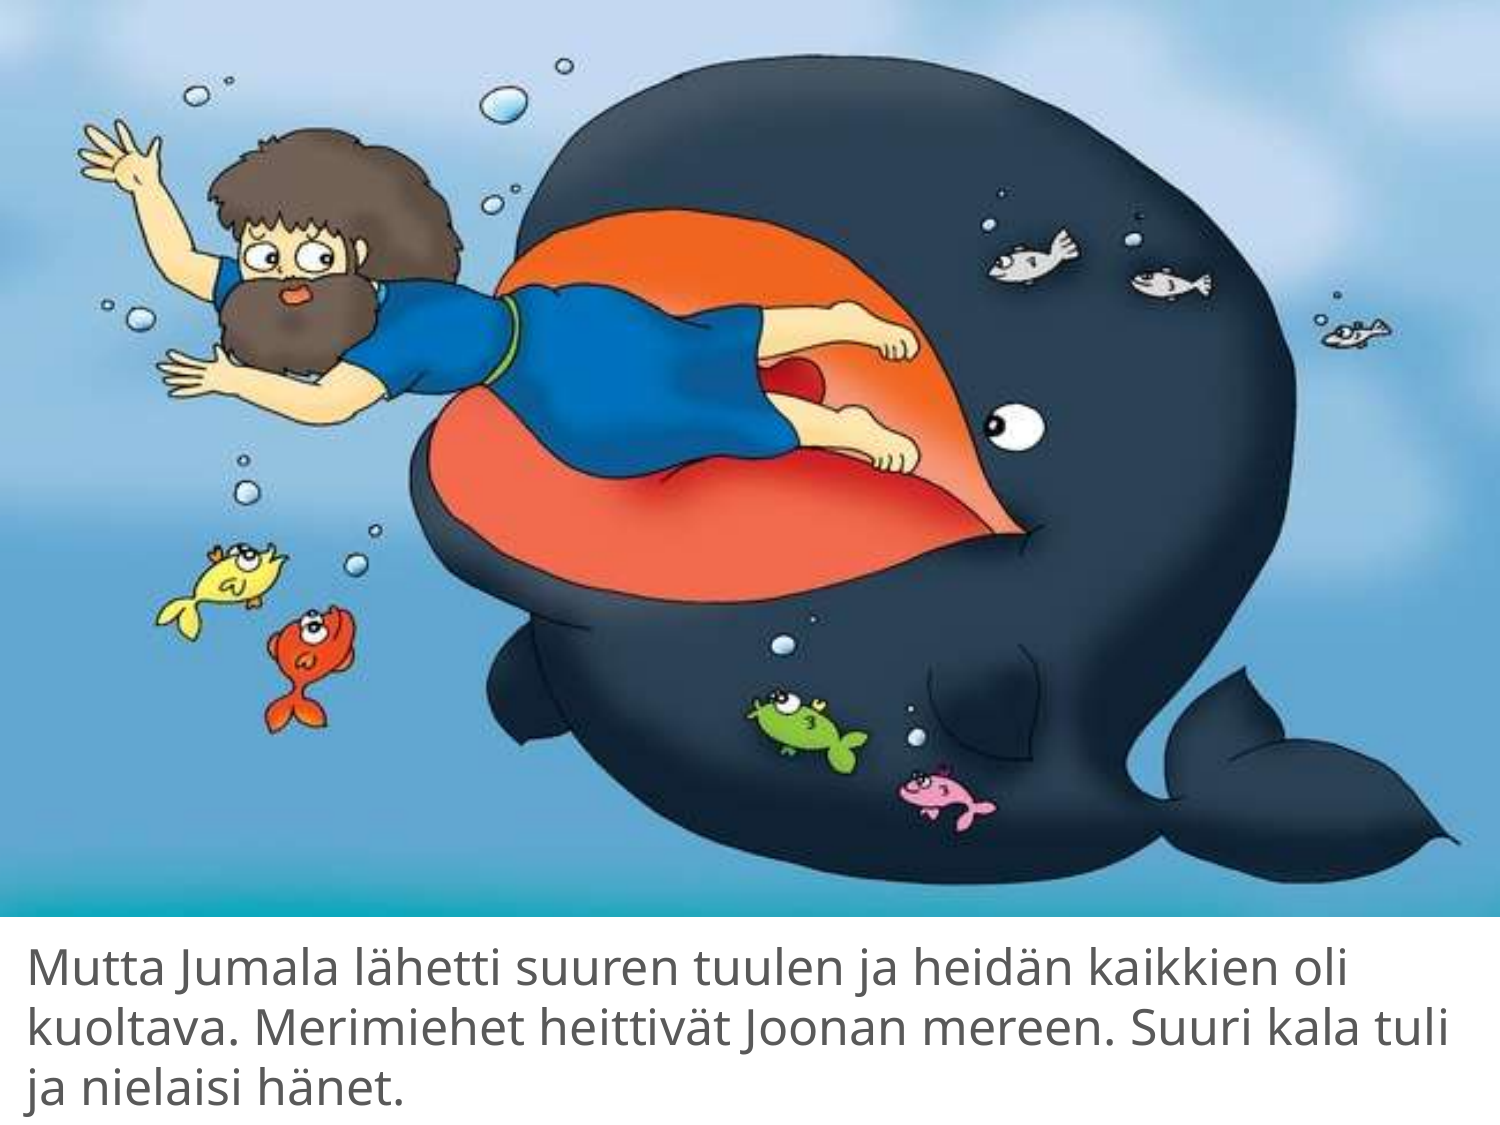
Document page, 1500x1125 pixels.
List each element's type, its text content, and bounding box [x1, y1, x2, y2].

text_box Mutta Jumala lähetti suuren tuulen ja heidän kaikkien oli kuoltava. Merimiehet heittivät Joonan mereen. Suuri kala tuli ja nielaisi hänet. [11, 928, 1500, 1123]
picture [0, 0, 1500, 918]
